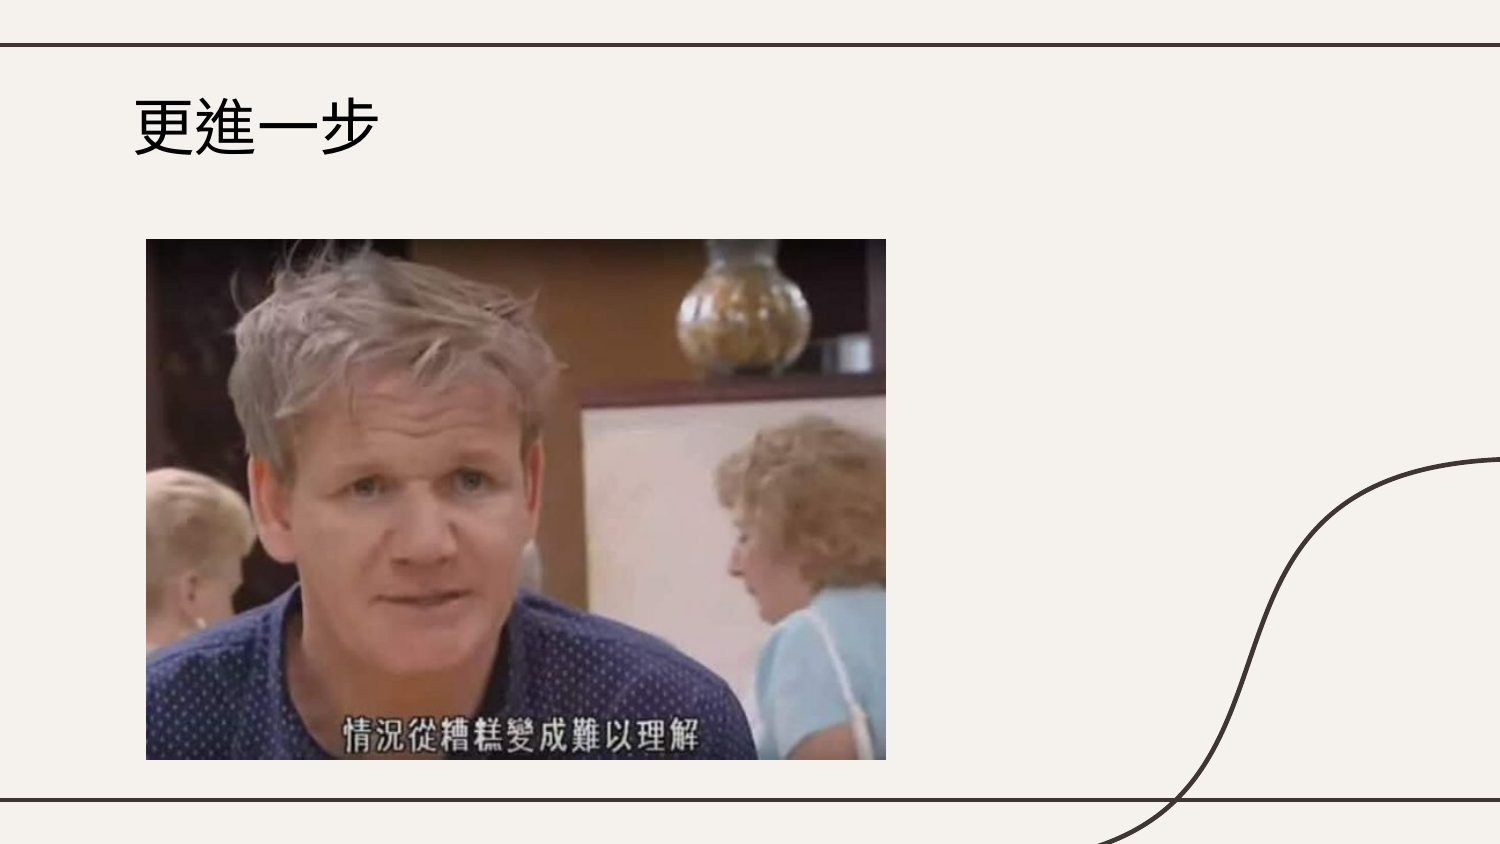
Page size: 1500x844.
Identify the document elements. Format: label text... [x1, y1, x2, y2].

title 更進一步 [116, 72, 1049, 167]
picture [146, 239, 886, 761]
